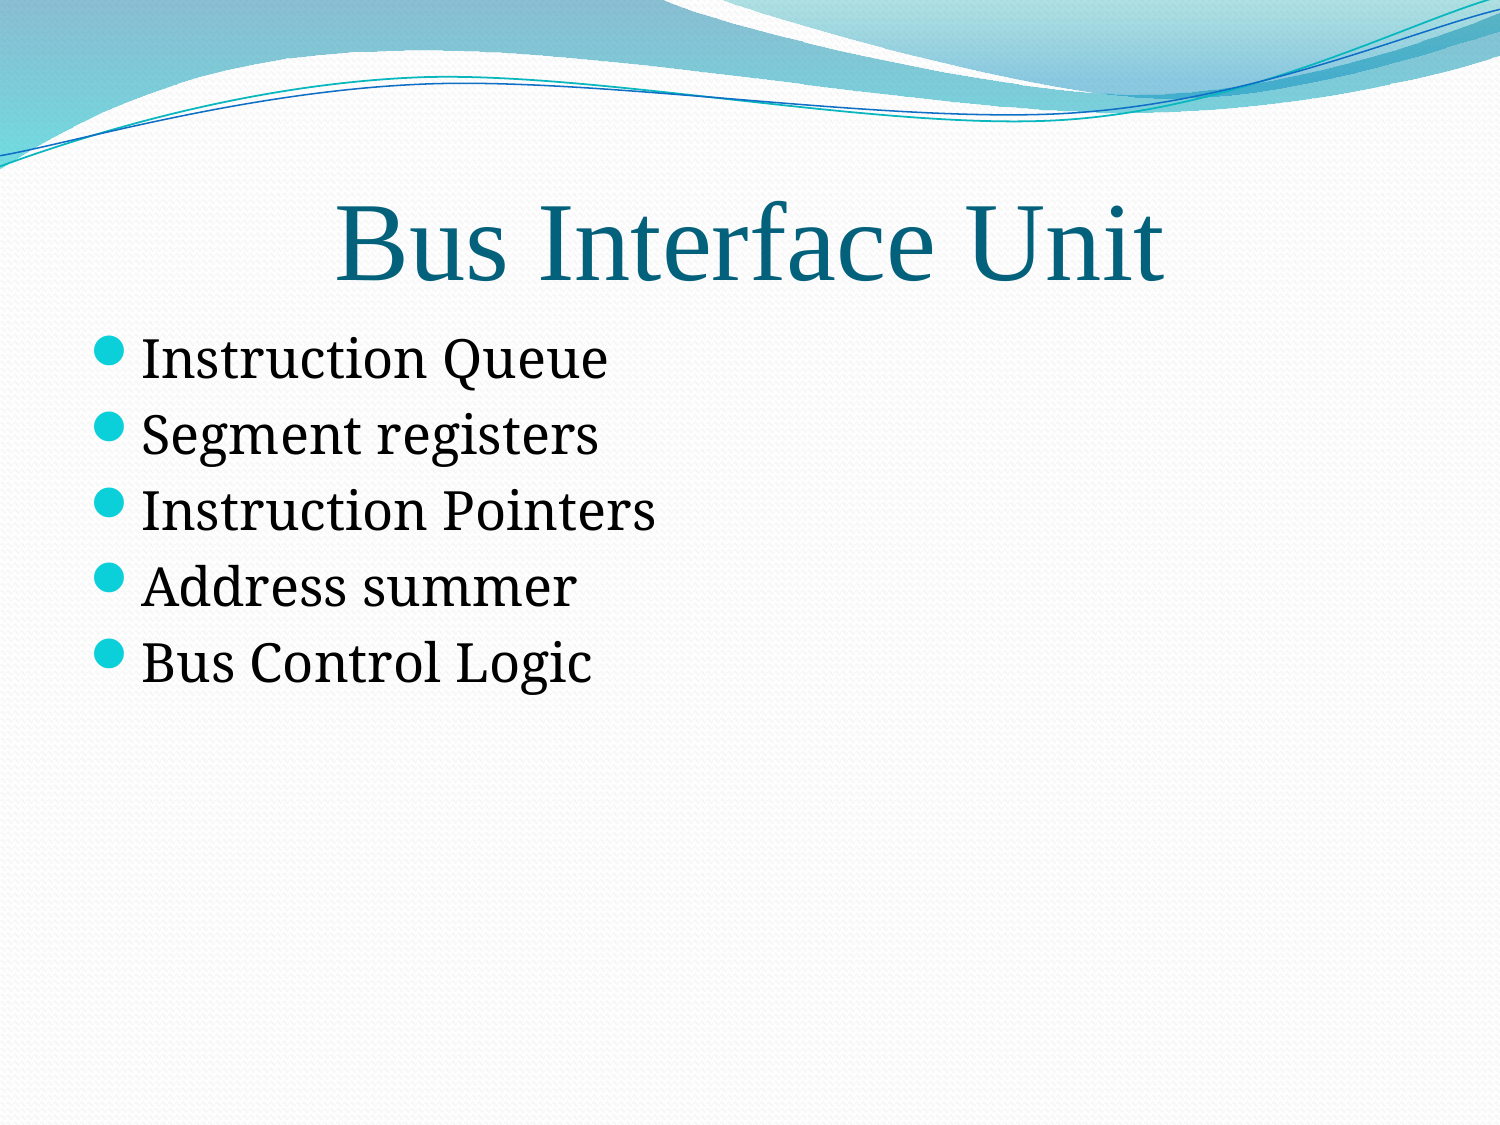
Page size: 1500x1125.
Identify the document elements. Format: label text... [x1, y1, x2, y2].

title Bus Interface Unit [75, 115, 1425, 303]
list Instruction Queue Segment registers Instruction Pointers Address summer Bus Control Logic [75, 317, 1425, 1038]
